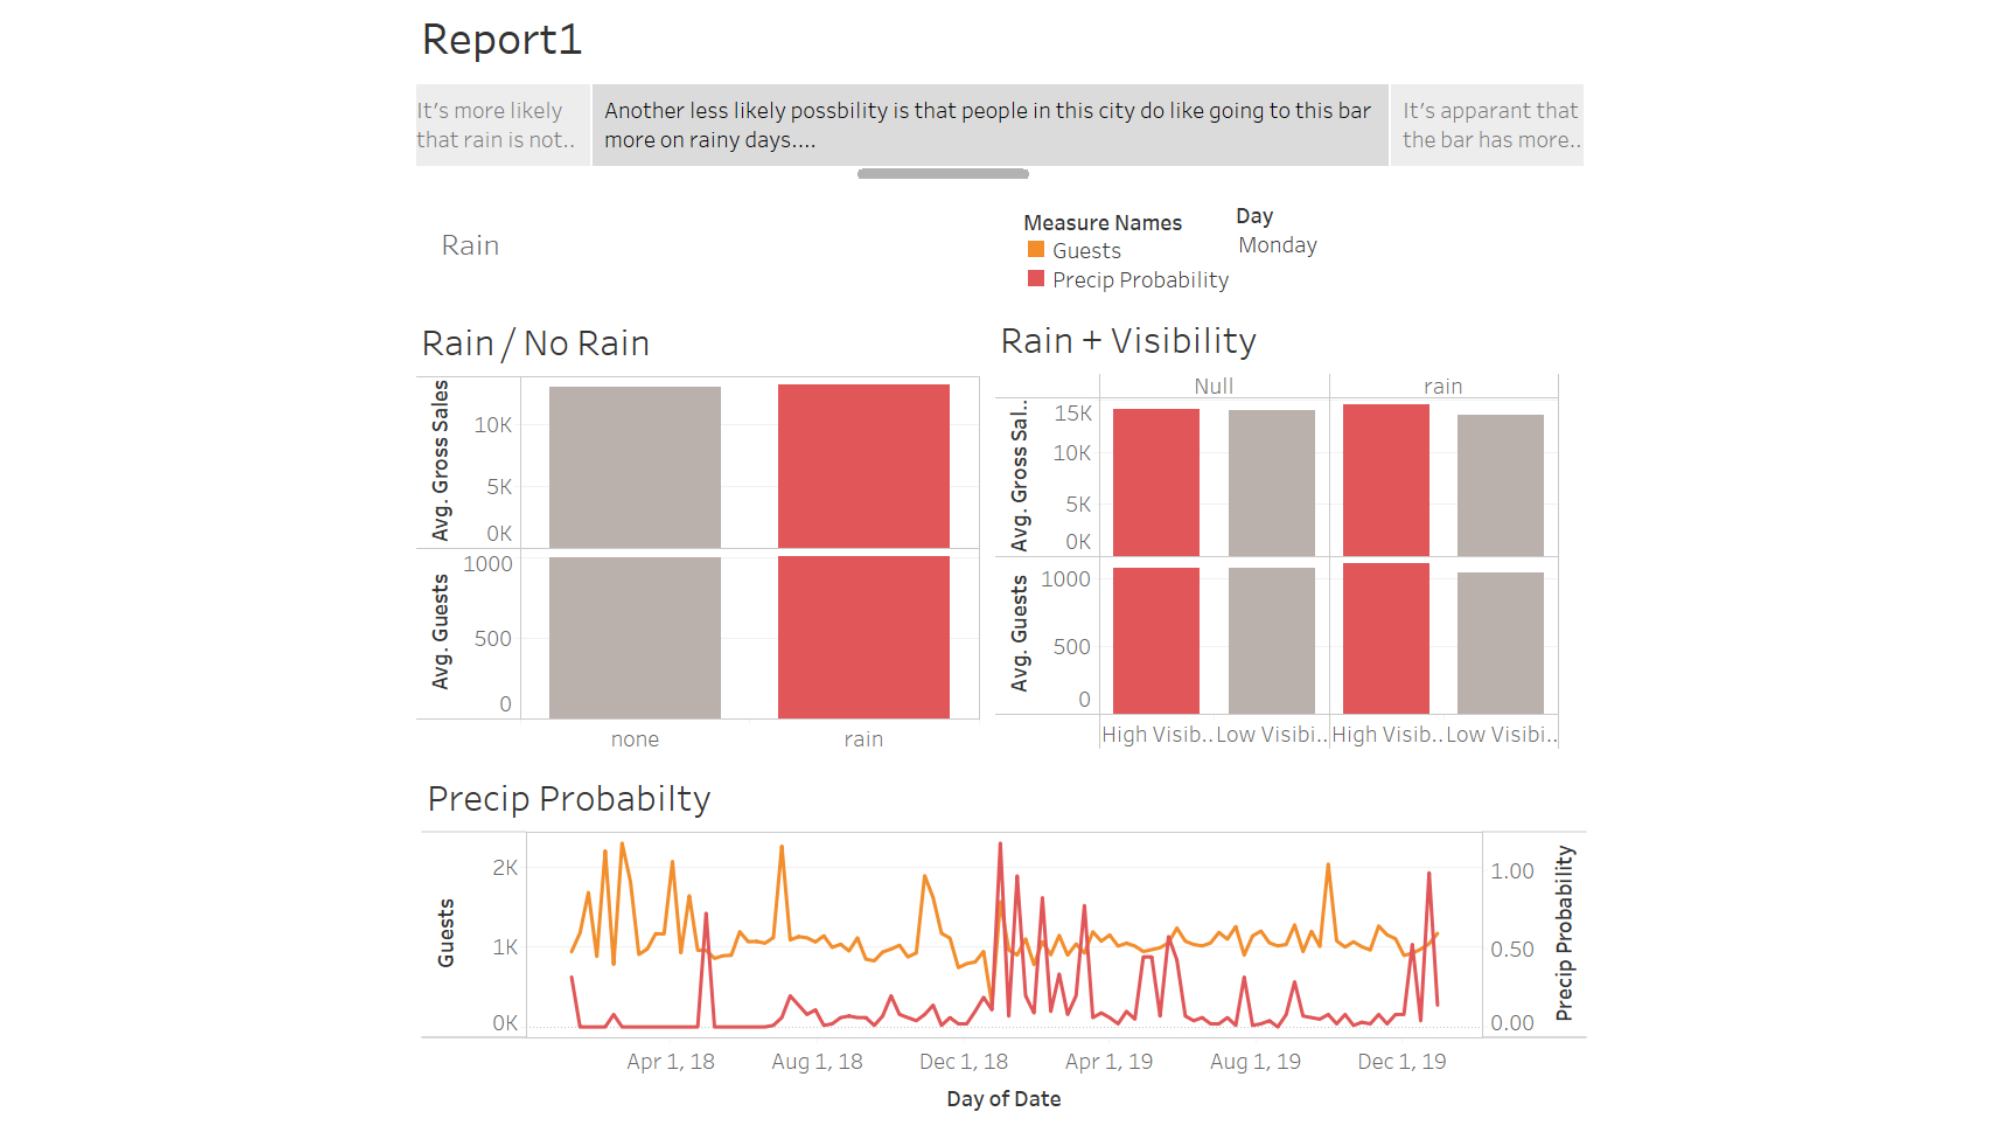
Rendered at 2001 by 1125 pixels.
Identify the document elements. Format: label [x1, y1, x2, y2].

picture [407, 0, 1593, 1125]
